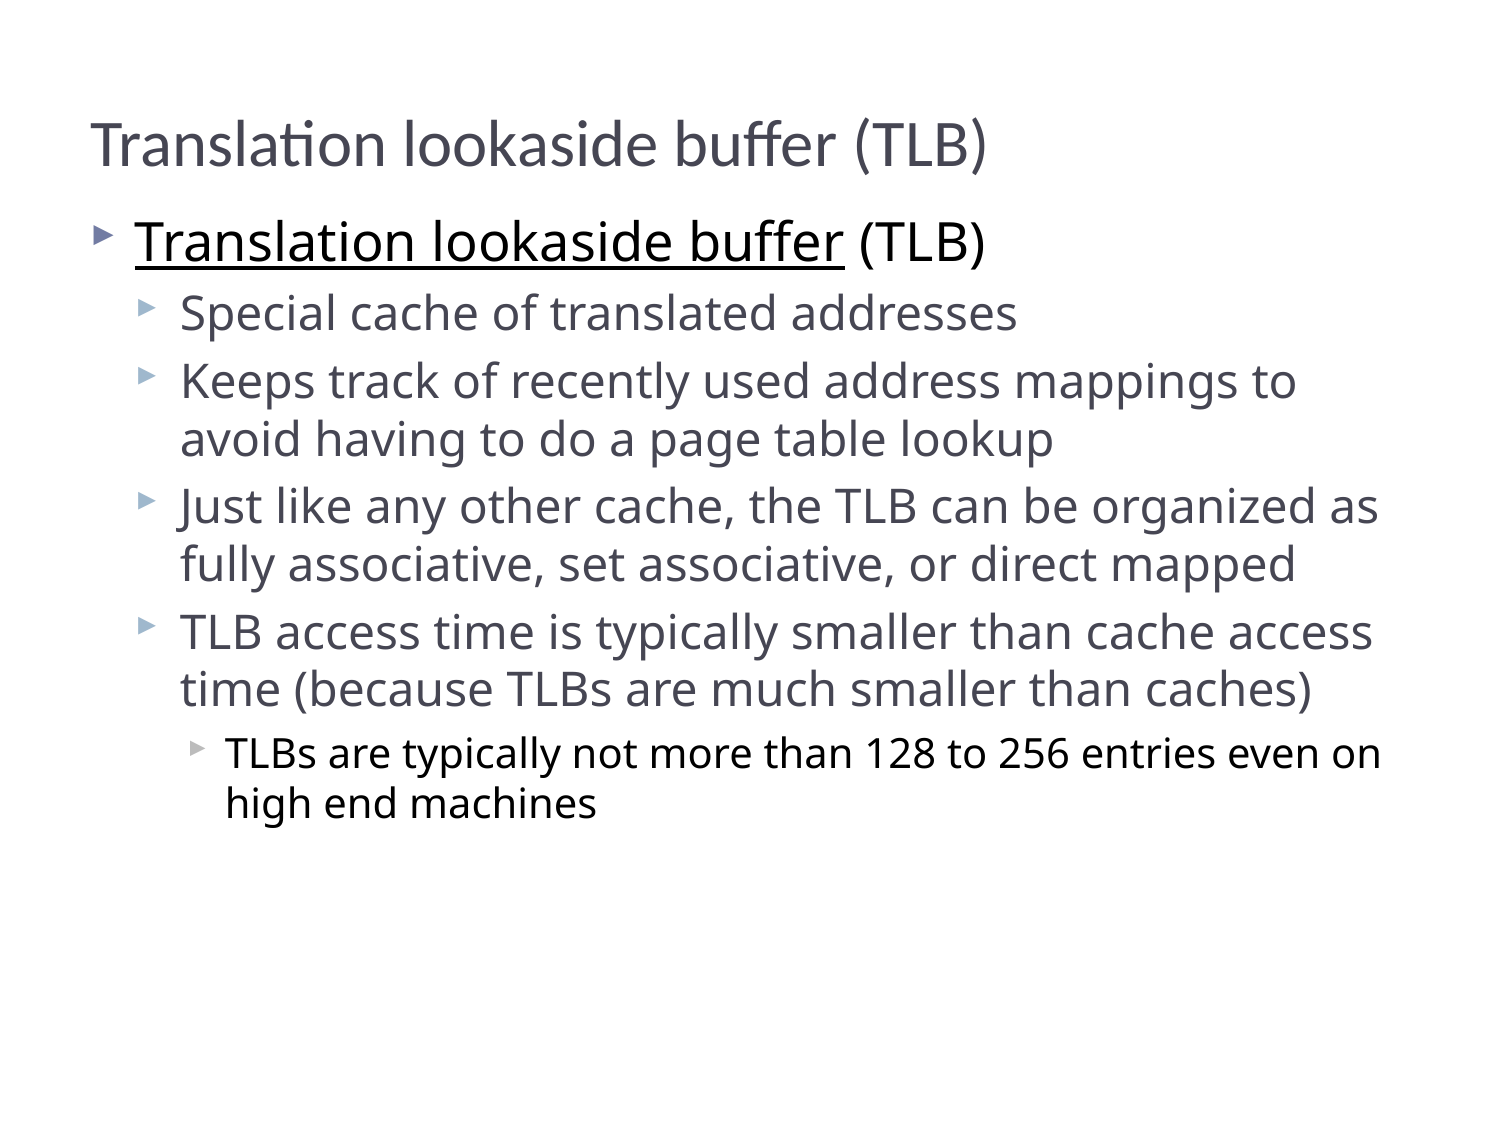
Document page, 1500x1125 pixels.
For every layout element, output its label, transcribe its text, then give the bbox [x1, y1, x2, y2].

title Translation lookaside buffer (TLB) [74, 24, 1426, 188]
list Translation lookaside buffer (TLB) Special cache of translated addresses Keeps track of recently used address mappings to avoid having to do a page table lookup Just like any other cache, the TLB can be organized as fully associative, set associative, or direct mapped TLB access time is typically smaller than cache access time (because TLBs are much smaller than caches) TLBs are typically not more than 128 to 256 entries even on high end machines [74, 199, 1426, 1006]
